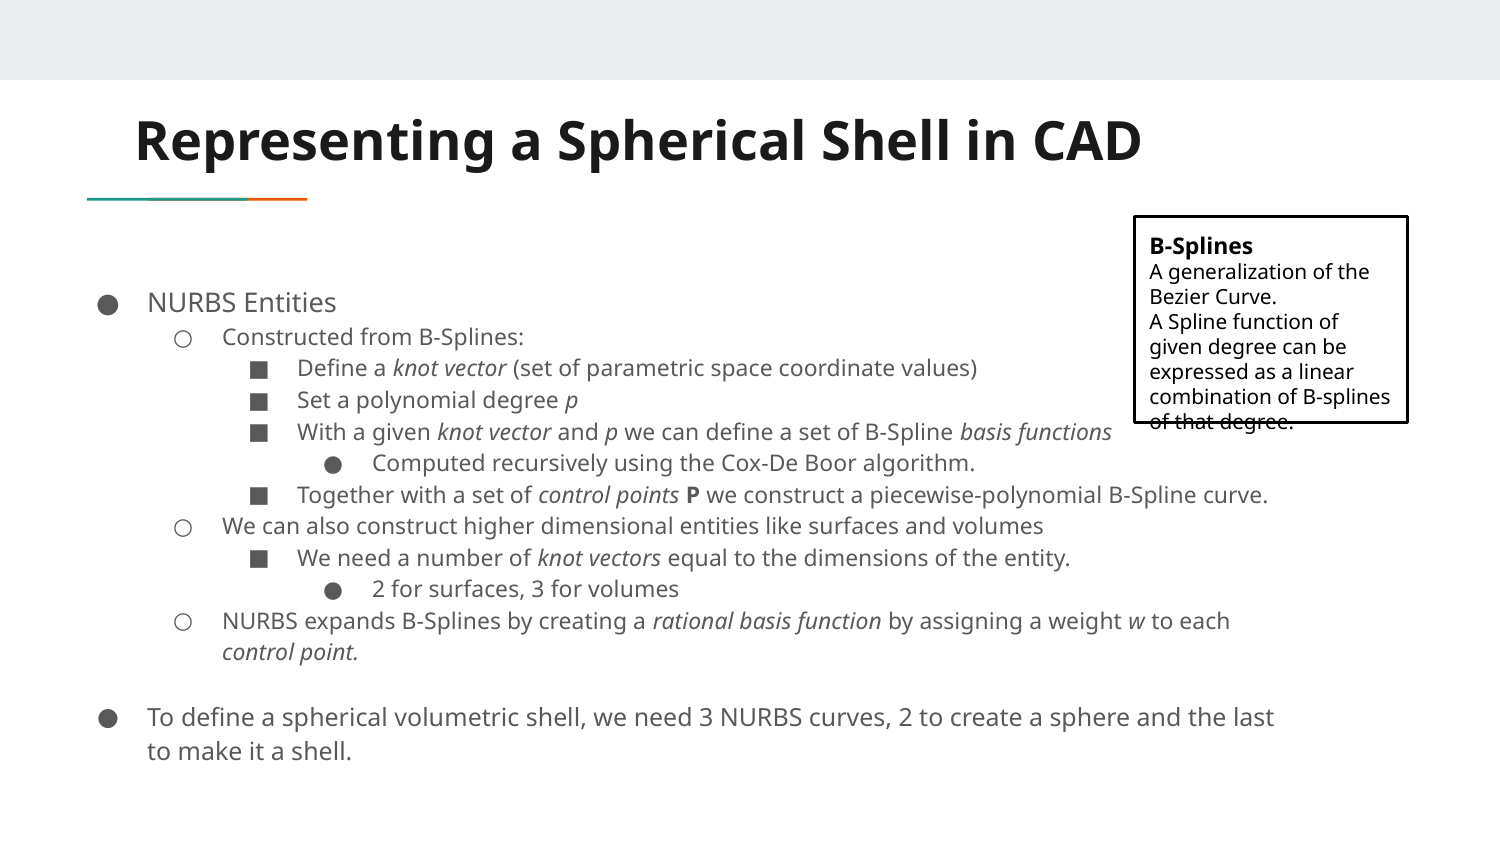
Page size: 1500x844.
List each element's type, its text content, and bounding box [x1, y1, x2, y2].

title Representing a Spherical Shell in CAD [119, 91, 1381, 180]
text_box B-Splines A generalization of the Bezier Curve. A Spline function of given degree can be expressed as a linear combination of B-splines of that degree. [1134, 216, 1408, 423]
list NURBS Entities Constructed from B-Splines: Define a knot vector (set of parametric space coordinate values) Set a polynomial degree p With a given knot vector and p we can define a set of B-Spline basis functions Computed recursively using the Cox-De Boor algorithm. Together with a set of control points P we construct a piecewise-polynomial B-Spline curve. We can also construct higher dimensional entities like surfaces and volumes We need a number of knot vectors equal to the dimensions of the entity. 2 for surfaces, 3 for volumes NURBS expands B-Splines by creating a rational basis function by assigning a weight w to each control point. To define a spherical volumetric shell, we need 3 NURBS curves, 2 to create a sphere and the last to make it a shell. [57, 266, 1319, 637]
